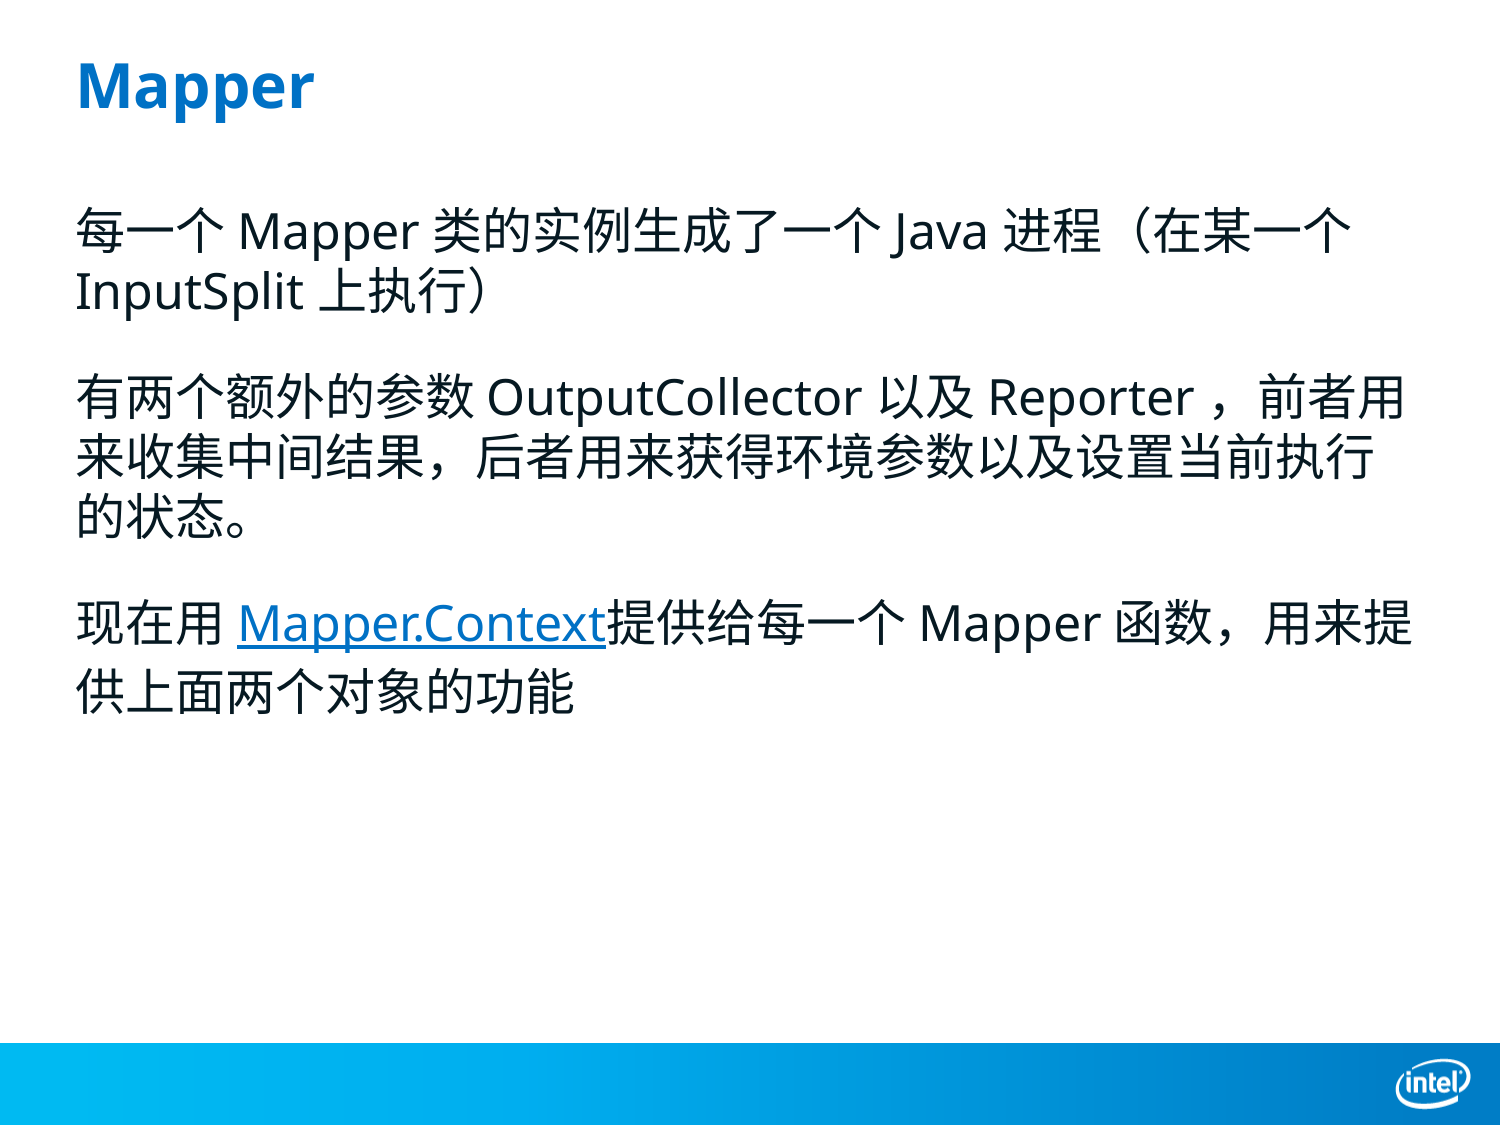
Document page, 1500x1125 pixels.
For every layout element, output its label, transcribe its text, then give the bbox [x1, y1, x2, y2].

picture [1289, 1043, 1296, 1125]
title Mapper [75, 67, 1425, 200]
picture [1245, 1043, 1252, 1125]
picture [1307, 1043, 1314, 1125]
picture [1324, 1043, 1500, 1125]
list 每一个Mapper类的实例生成了一个Java进程（在某一个InputSplit上执行） 有两个额外的参数OutputCollector以及Reporter，前者用来收集中间结果，后者用来获得环境参数以及设置当前执行的状态。 现在用Mapper.Context提供给每一个Mapper函数，用来提供上面两个对象的功能 [75, 200, 1425, 1010]
